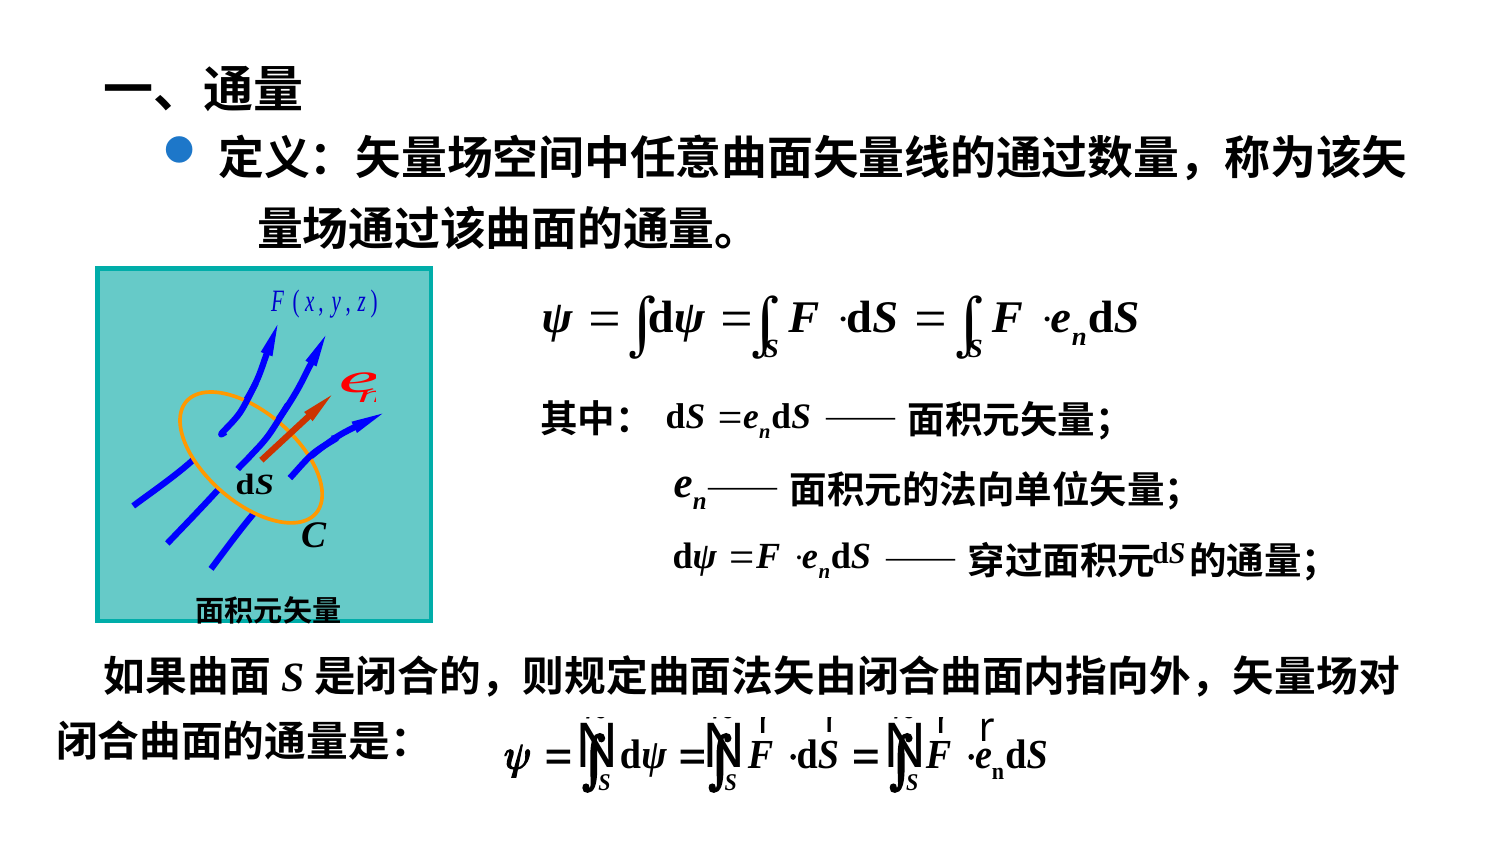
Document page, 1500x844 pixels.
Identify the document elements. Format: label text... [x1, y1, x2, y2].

text_box 定义：矢量场空间中任意曲面矢量线的通过数量，称为该矢 量场通过该曲面的通量。 [147, 104, 1447, 263]
text_box 一、通量 [88, 20, 1306, 125]
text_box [667, 445, 1200, 515]
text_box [501, 716, 1058, 804]
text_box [667, 515, 1354, 600]
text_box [525, 374, 1129, 458]
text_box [536, 279, 1152, 368]
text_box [97, 268, 432, 623]
text_box 如果曲面S是闭合的，则规定曲面法矢由闭合曲面内指向外，矢量场对闭合曲面的通量是： [41, 627, 1447, 788]
